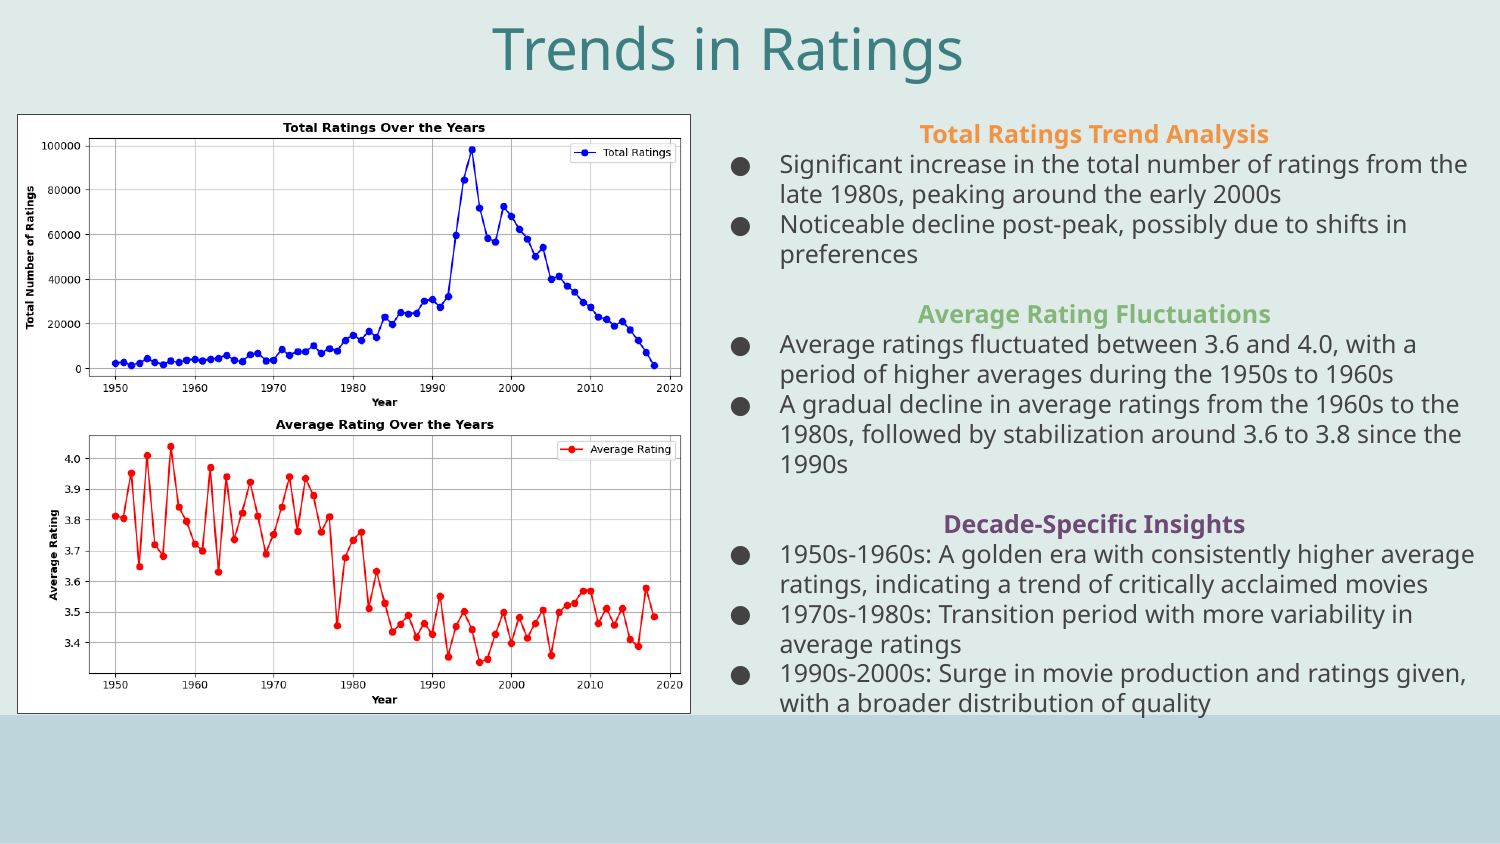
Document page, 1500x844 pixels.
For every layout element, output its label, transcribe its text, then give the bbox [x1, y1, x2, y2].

picture [18, 115, 690, 713]
subtitle Total Ratings Trend Analysis Significant increase in the total number of ratings from the late 1980s, peaking around the early 2000s Noticeable decline post-peak, possibly due to shifts in preferences Average Rating Fluctuations Average ratings fluctuated between 3.6 and 4.0, with a period of higher averages during the 1950s to 1960s A gradual decline in average ratings from the 1960s to the 1980s, followed by stabilization around 3.6 to 3.8 since the 1990s Decade-Specific Insights 1950s-1960s: A golden era with consistently higher average ratings, indicating a trend of critically acclaimed movies 1970s-1980s: Transition period with more variability in average ratings 1990s-2000s: Surge in movie production and ratings given, with a broader distribution of quality [689, 104, 1500, 750]
title Trends in Ratings [96, 0, 1361, 94]
